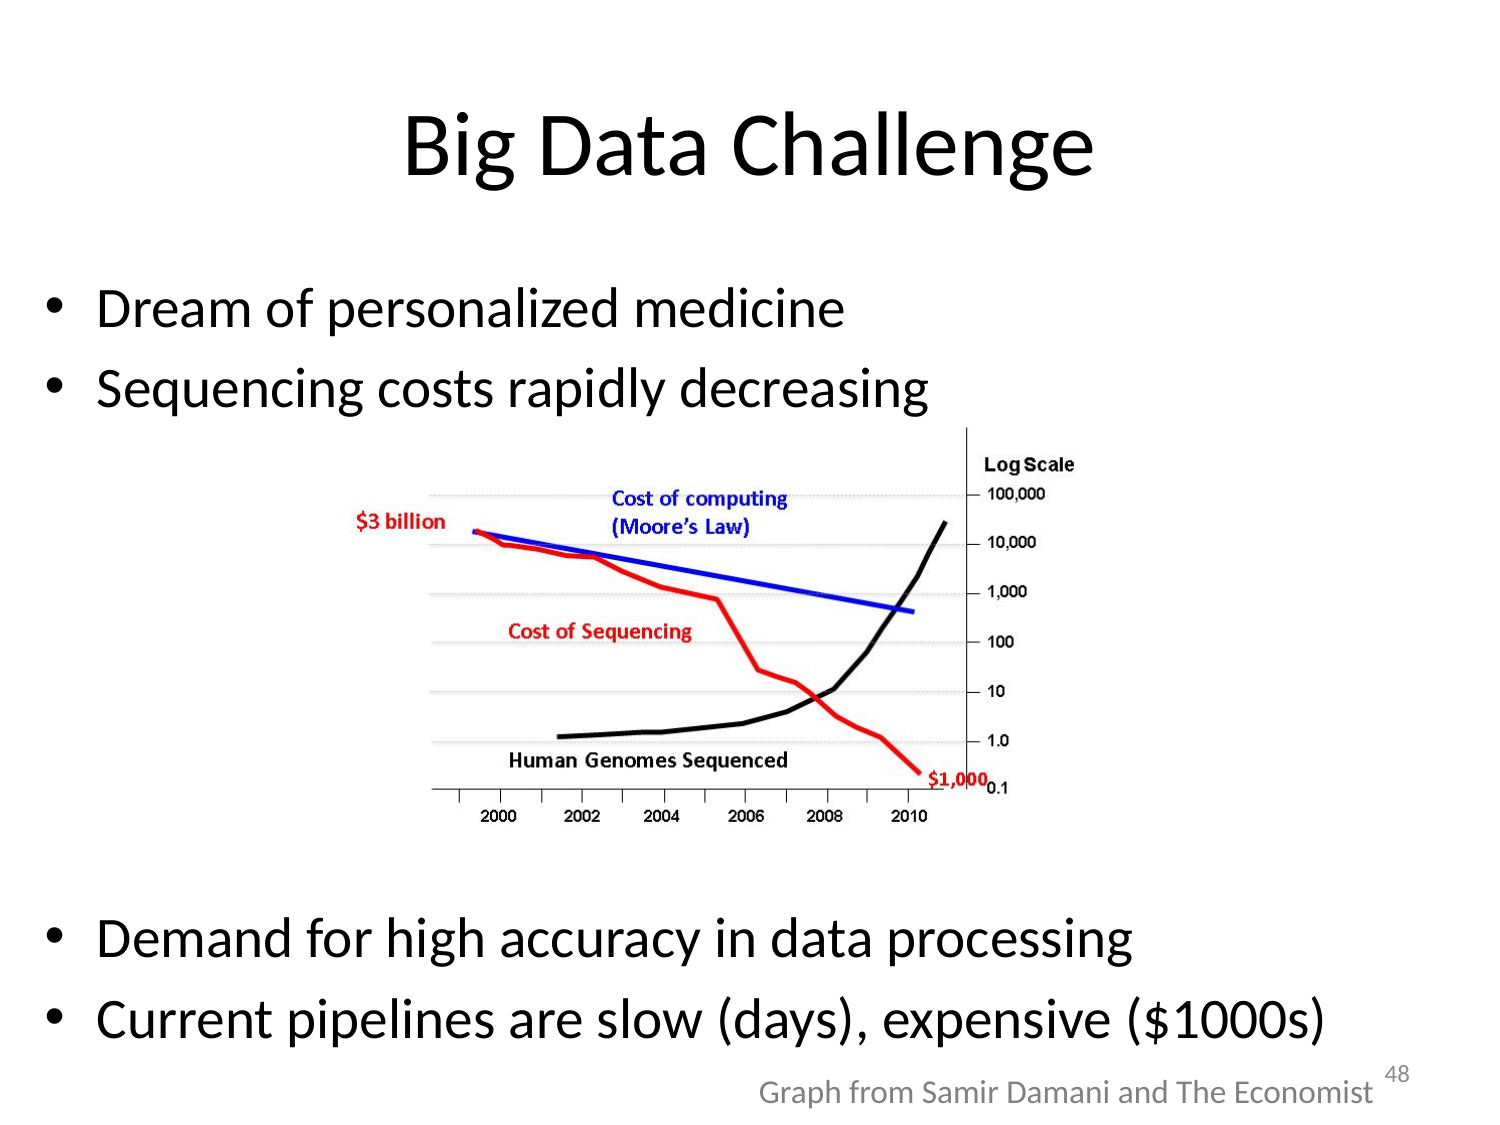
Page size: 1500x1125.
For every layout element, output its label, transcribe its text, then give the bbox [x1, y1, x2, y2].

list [346, 425, 1088, 834]
text_box Dream of personalized medicine Sequencing costs rapidly decreasing Demand for high accuracy in data processing Current pipelines are slow (days), expensive ($1000s) [29, 262, 1498, 1063]
text_box Graph from Samir Damani and The Economist [744, 1063, 1442, 1117]
title Big Data Challenge [75, 45, 1425, 233]
slide_number 47 [1074, 1063, 1425, 1103]
